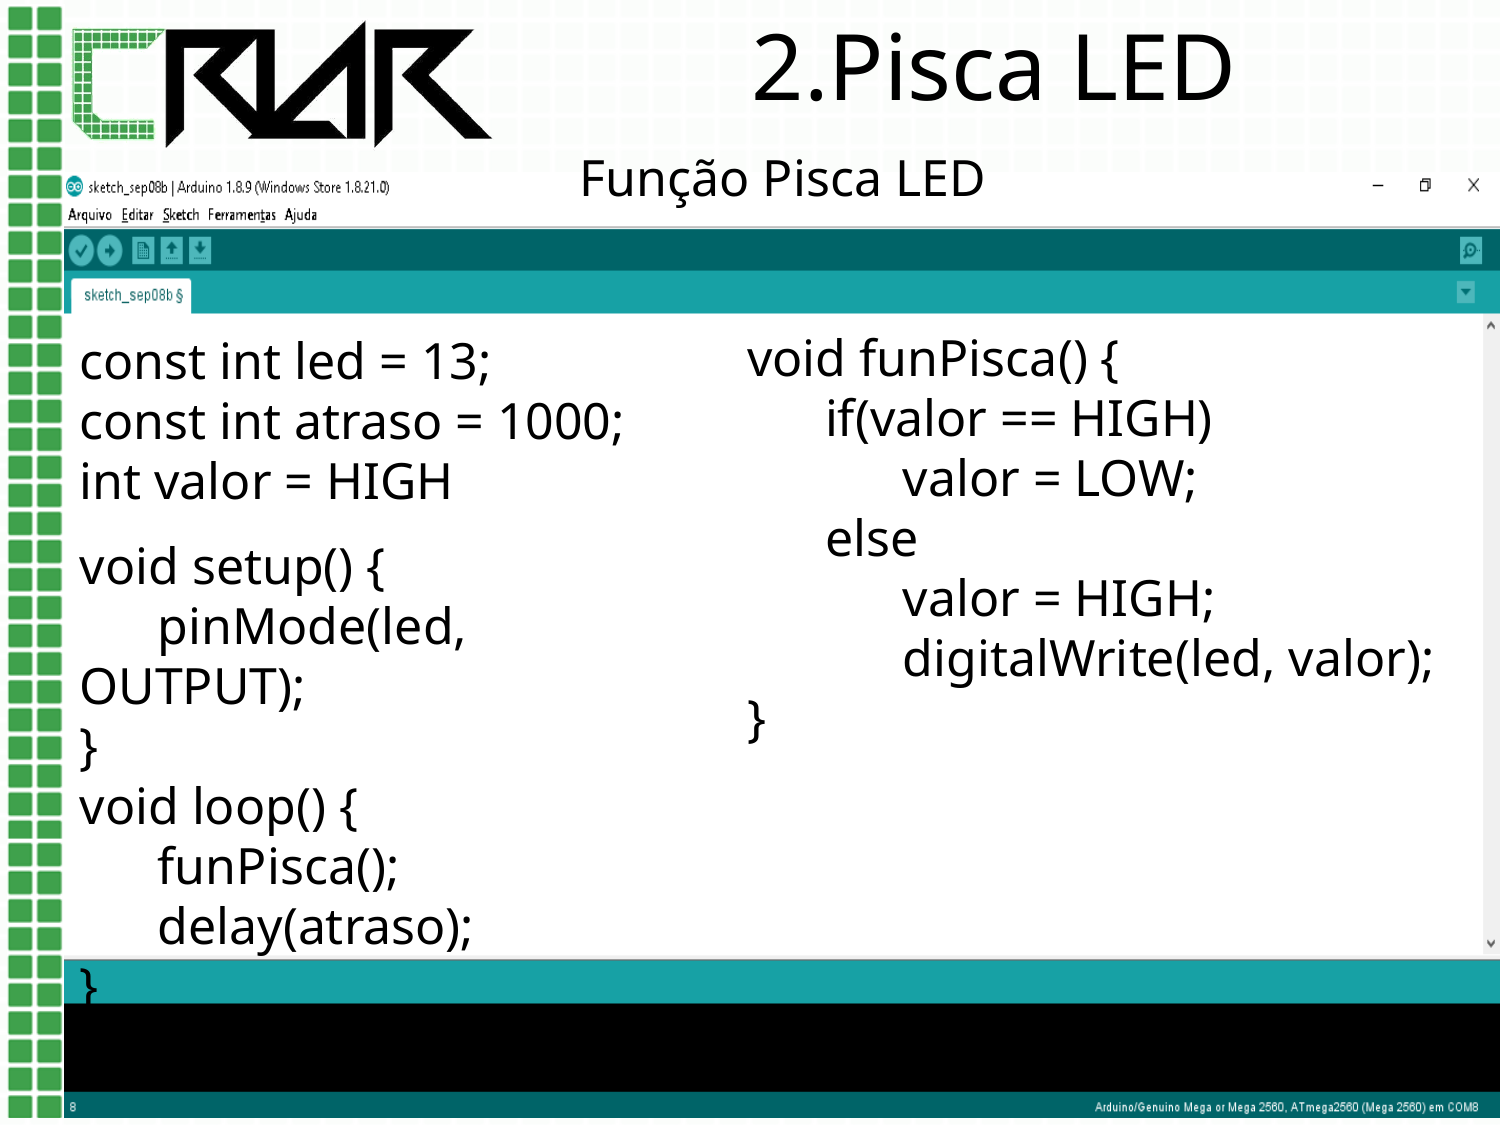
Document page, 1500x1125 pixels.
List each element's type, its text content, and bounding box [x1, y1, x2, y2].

picture [68, 18, 496, 151]
text_box Função Pisca LED [565, 139, 1001, 171]
text_box 2.Pisca LED [499, 10, 1490, 117]
picture [6, 4, 1500, 1118]
